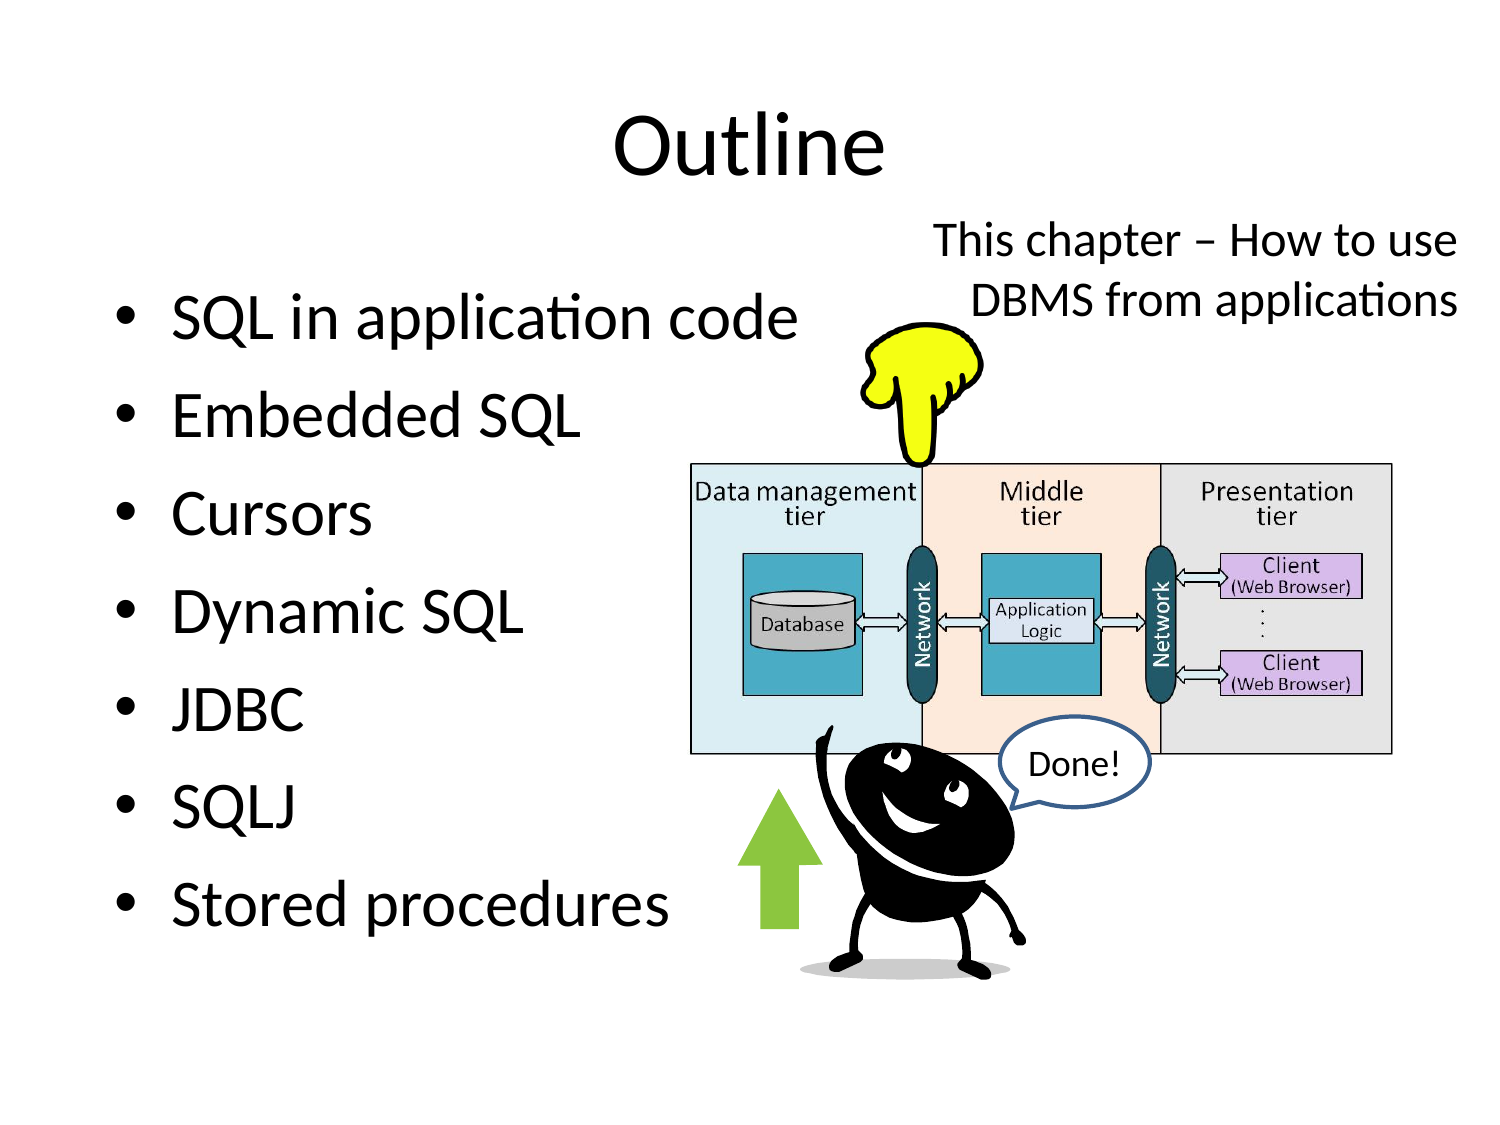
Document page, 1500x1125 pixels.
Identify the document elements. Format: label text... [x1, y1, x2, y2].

text_box Done! [1031, 764, 1152, 810]
list SQL in application code Embedded SQL Cursors Dynamic SQL JDBC SQLJ Stored procedures [99, 275, 1375, 994]
picture [674, 462, 1394, 980]
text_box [845, 198, 1474, 472]
title Outline [75, 45, 1425, 233]
